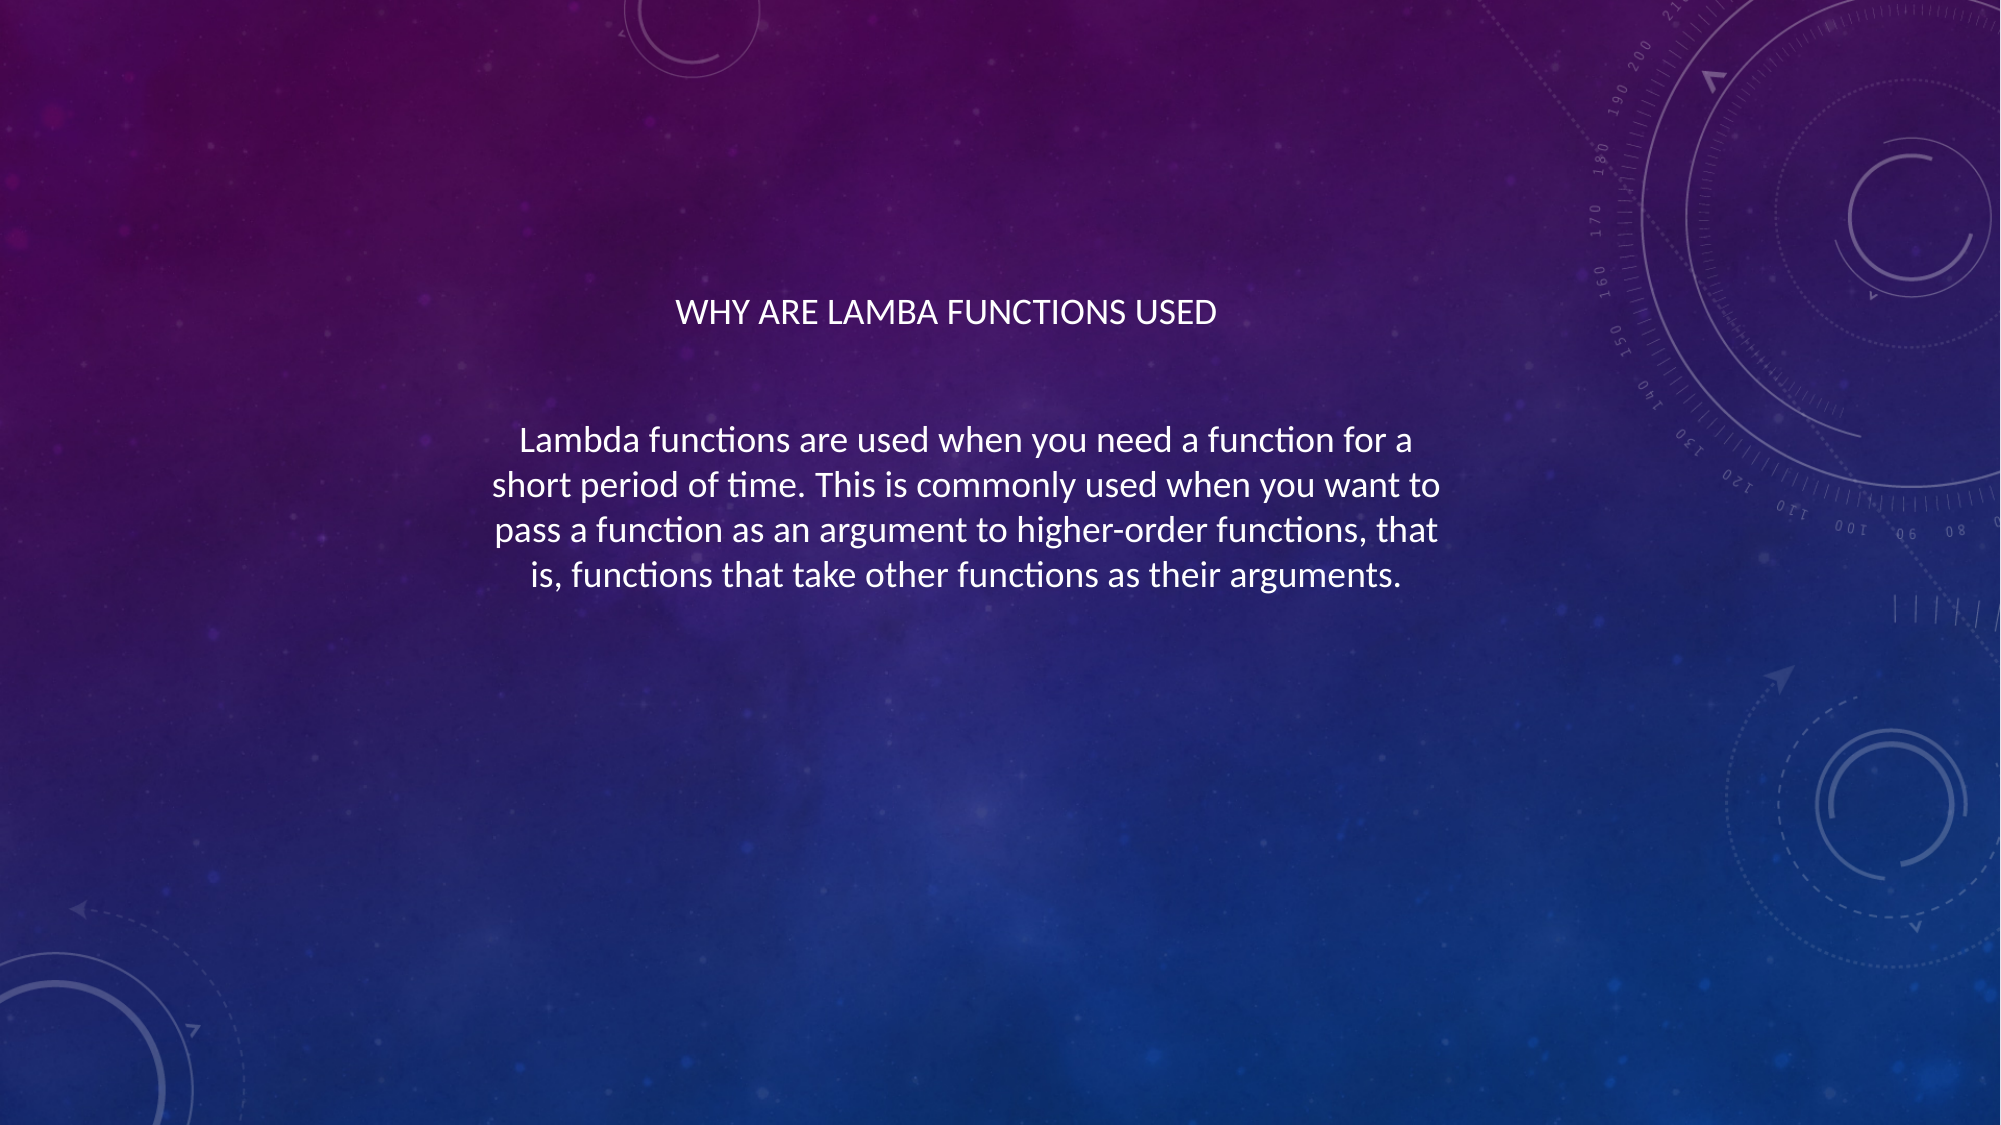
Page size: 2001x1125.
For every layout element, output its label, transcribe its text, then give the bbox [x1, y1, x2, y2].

picture [0, 0, 2001, 1125]
text_box Lambda functions are used when you need a function for a short period of time. This is commonly used when you want to pass a function as an argument to higher-order functions, that is, functions that take other functions as their arguments. [467, 407, 1467, 603]
text_box WHY ARE LAMBA FUNCTIONS USED [520, 279, 1374, 339]
